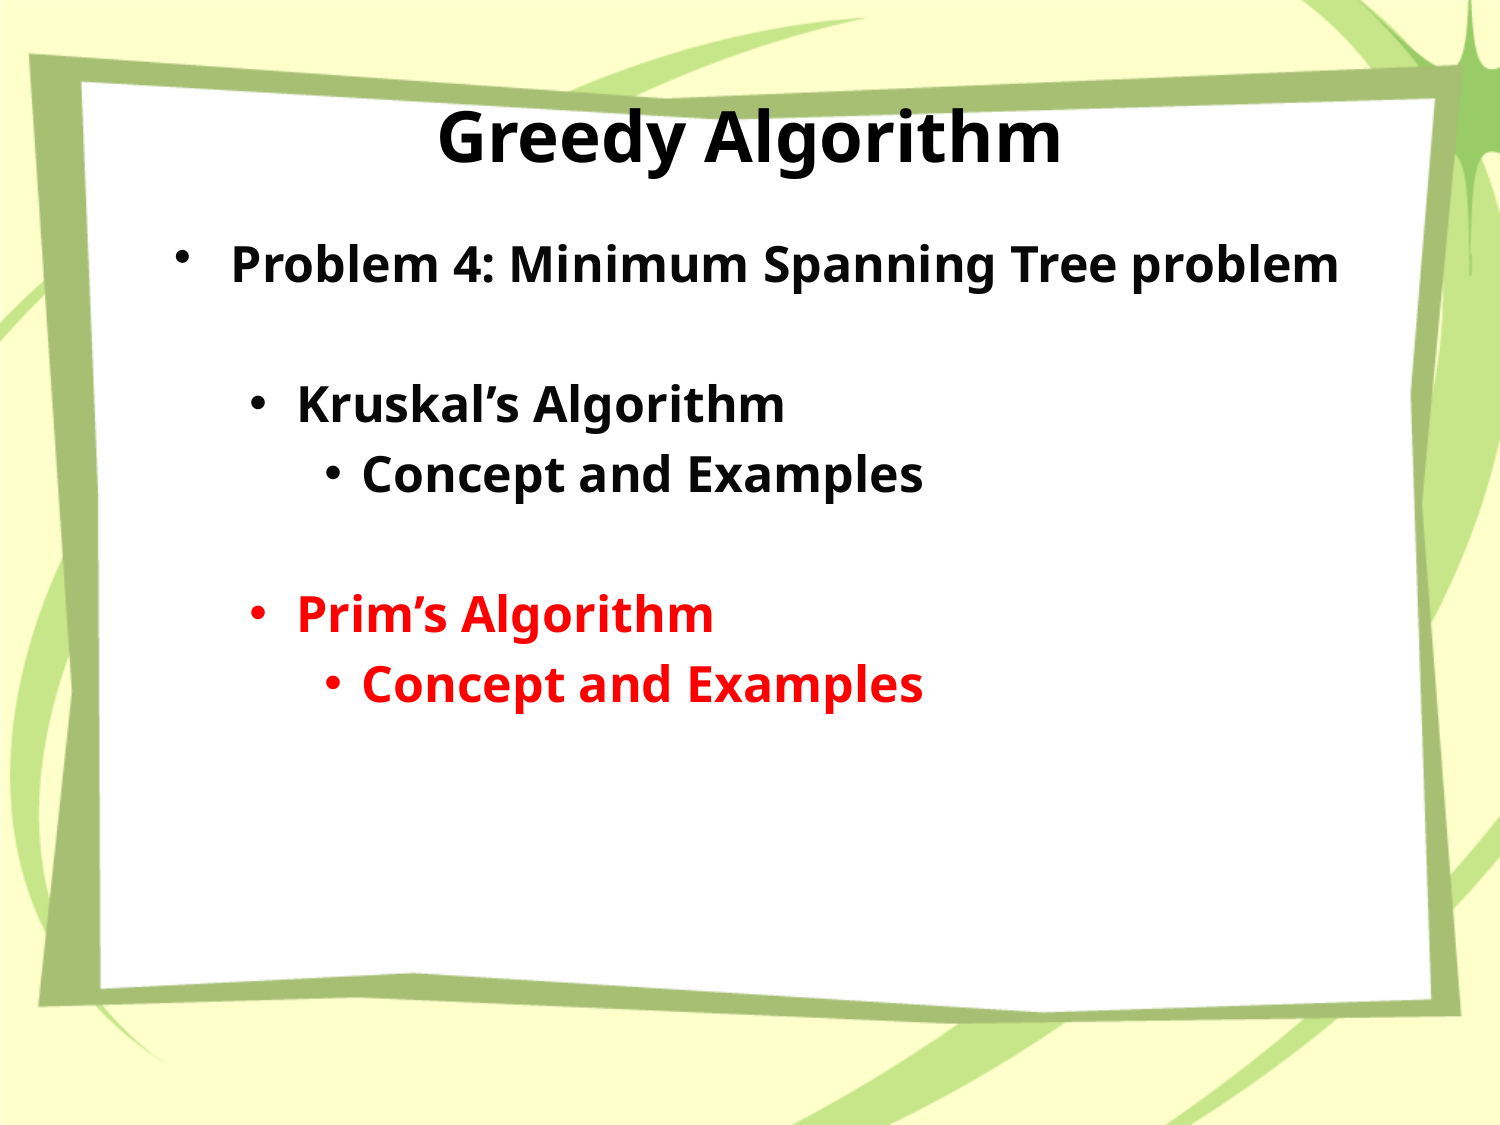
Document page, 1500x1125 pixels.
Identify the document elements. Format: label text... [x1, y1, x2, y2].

title Greedy Algorithm [75, 75, 1425, 194]
picture [0, 0, 1500, 1125]
text_box Problem 4: Minimum Spanning Tree problem Kruskal’s Algorithm Concept and Examples Prim’s Algorithm Concept and Examples [159, 224, 1388, 988]
